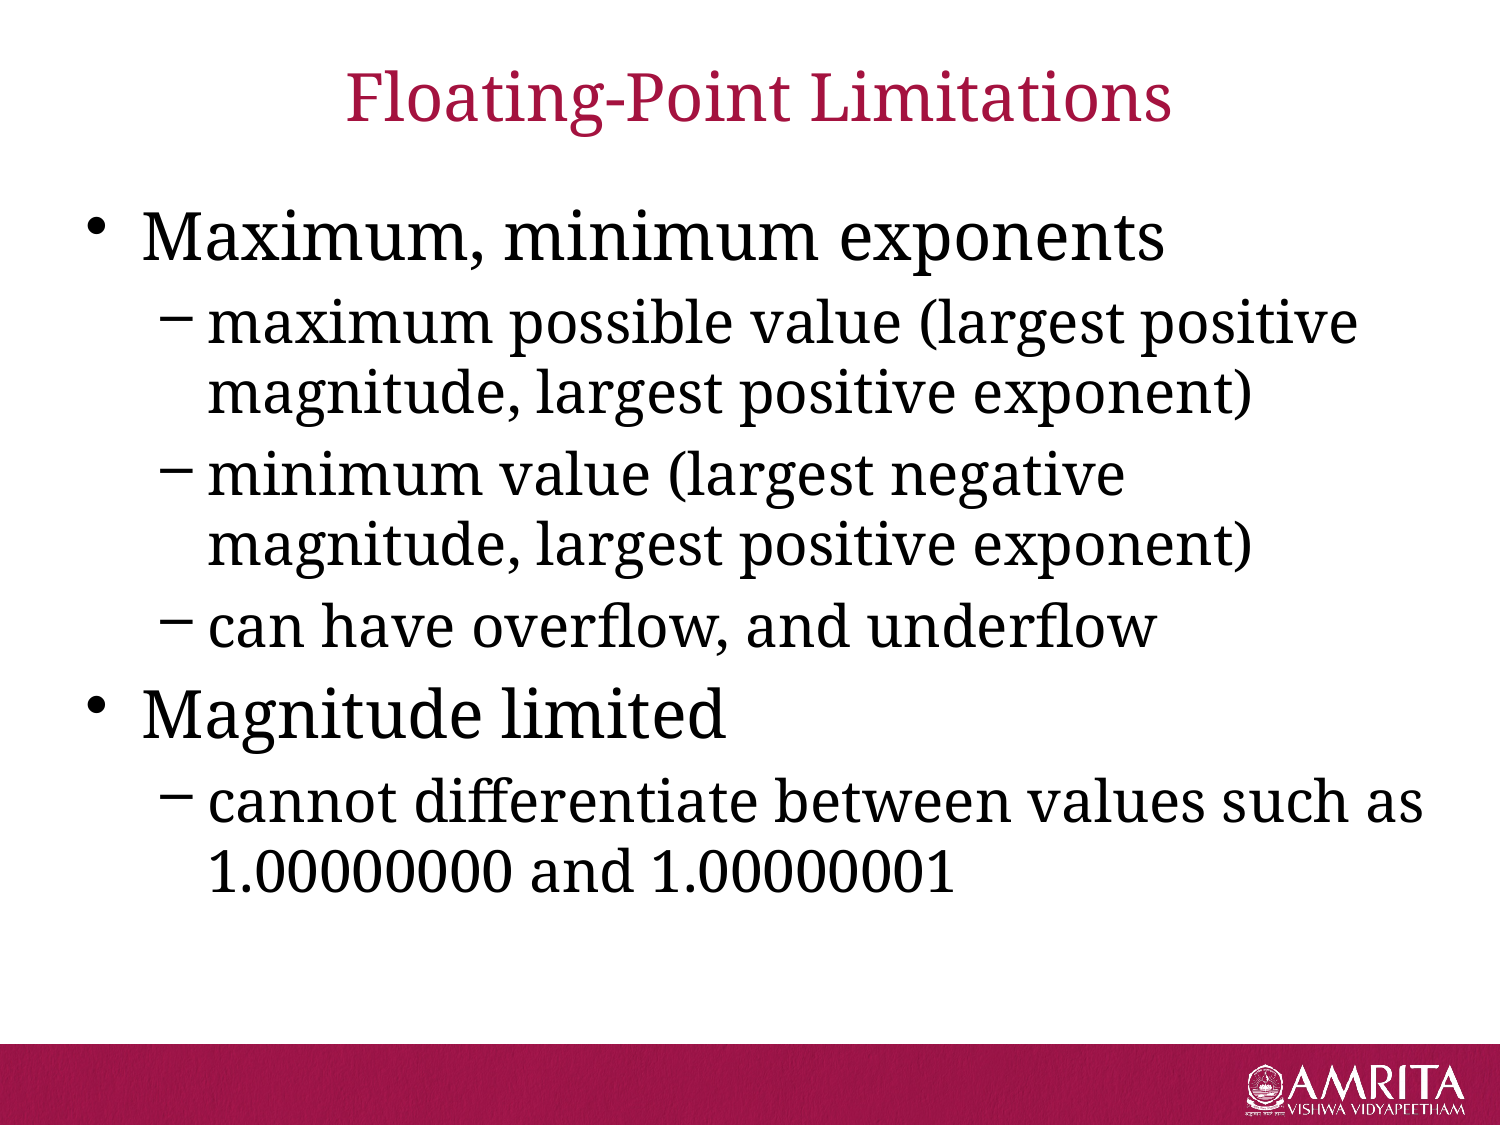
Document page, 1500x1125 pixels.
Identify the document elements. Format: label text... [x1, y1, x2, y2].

picture [0, 1044, 1500, 1125]
list Maximum, minimum exponents maximum possible value (largest positive magnitude, largest positive exponent) minimum value (largest negative magnitude, largest positive exponent) can have overflow, and underflow Magnitude limited cannot differentiate between values such as 1.00000000 and 1.00000001 [70, 186, 1450, 992]
title Floating-Point Limitations [70, 57, 1450, 134]
